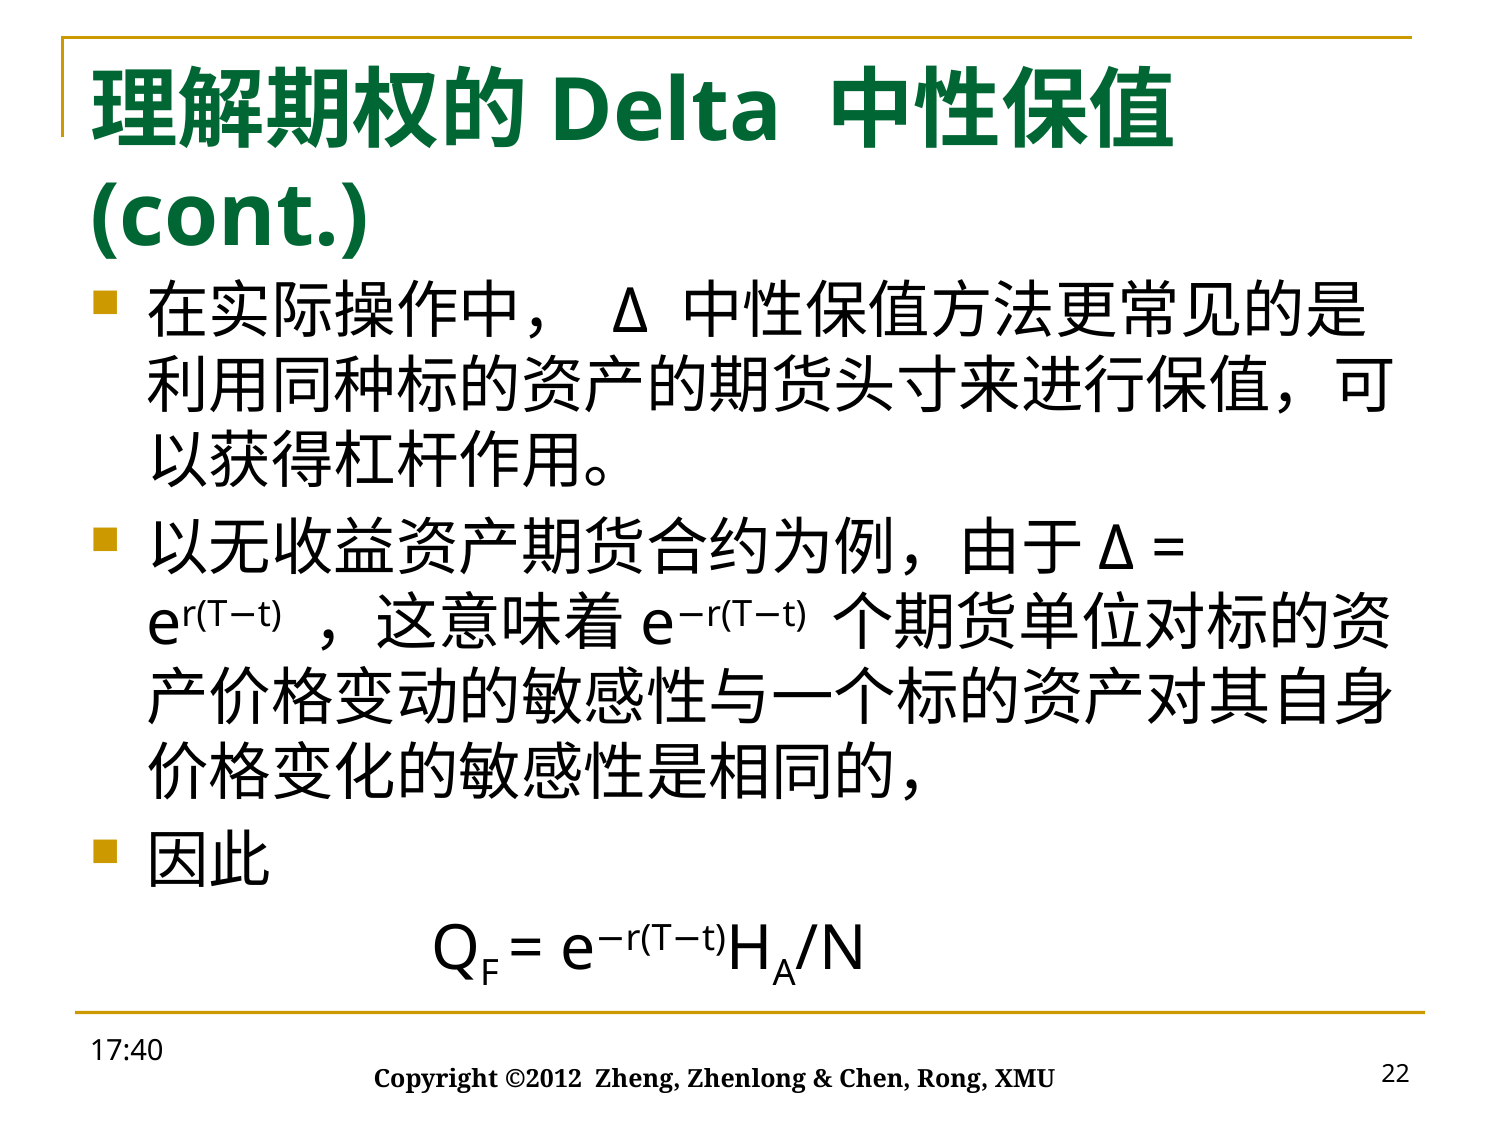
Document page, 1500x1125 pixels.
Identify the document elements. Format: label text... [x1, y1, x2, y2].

title 理解期权的Delta 中性保值(cont.) [74, 45, 1426, 233]
footer Copyright ©2012 Zheng, Zhenlong & Chen, Rong, XMU [269, 1024, 1161, 1101]
list 在实际操作中， Δ 中性保值方法更常见的是利用同种标的资产的期货头寸来进行保值，可以获得杠杆作用。 以无收益资产期货合约为例，由于Δ = er(T−t) ，这意味着e−r(T−t) 个期货单位对标的资产价格变动的敏感性与一个标的资产对其自身价格变化的敏感性是相同的， 因此 QF = e−r(T−t)HA/N [74, 262, 1426, 1006]
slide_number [75, 1024, 269, 1100]
slide_number 22 [1074, 1023, 1426, 1100]
